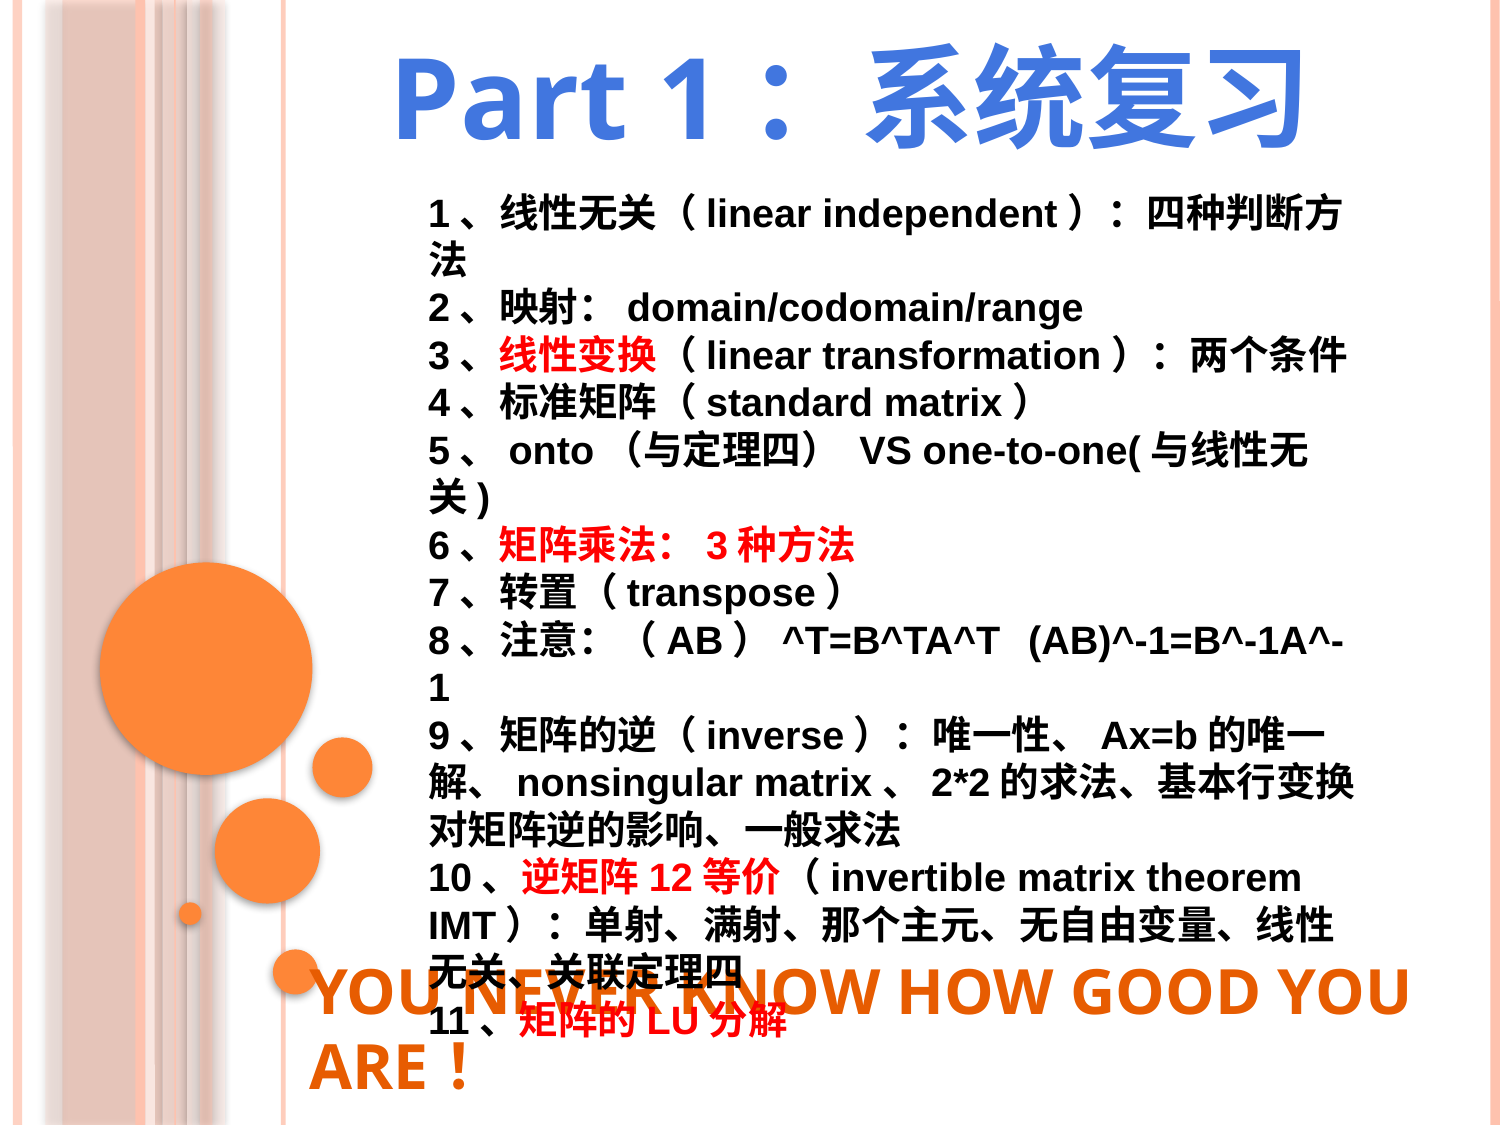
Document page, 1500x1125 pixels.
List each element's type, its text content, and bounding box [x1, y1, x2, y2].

text_box Part 1：系统复习 [289, 19, 1412, 170]
title You never know how good you are！ [294, 987, 1488, 1110]
text_box 1、线性无关（linear independent）：四种判断方法 2、映射：domain/codomain/range 3、线性变换（linear transformation）：两个条件 4、标准矩阵（standard matrix） 5、onto（与定理四） VS one-to-one(与线性无关) 6、矩阵乘法：3种方法 7、转置（transpose） 8、注意：（AB）^T=B^TA^T (AB)^-1=B^-1A^-1 9、矩阵的逆（inverse）：唯一性、Ax=b的唯一解、nonsingular matrix、2*2的求法、基本行变换对矩阵逆的影响、一般求法 10、逆矩阵12等价（invertible matrix theorem IMT）：单射、满射、那个主元、无自由变量、线性无关、关联定理四 11、矩阵的LU分解 [413, 180, 1376, 1050]
